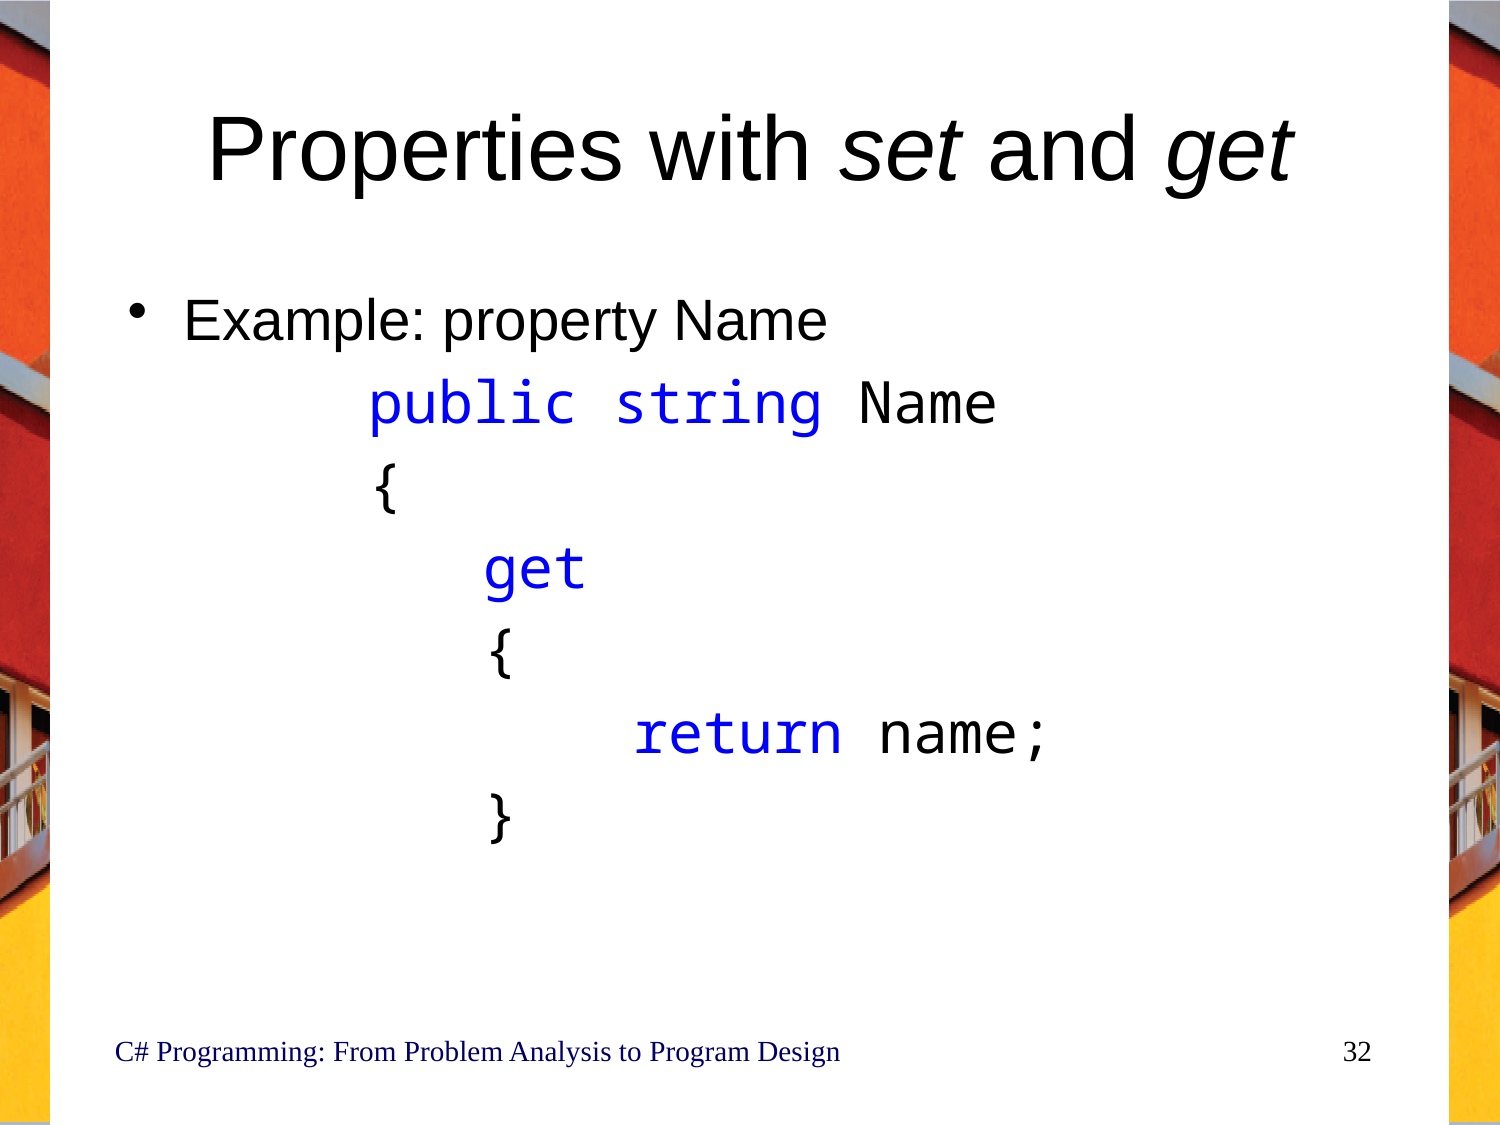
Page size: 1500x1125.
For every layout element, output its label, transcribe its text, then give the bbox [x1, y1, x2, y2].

picture [1449, 0, 1500, 1125]
list Example: property Name public string Name { get { return name; } [112, 274, 1388, 1001]
title Properties with set and get [112, 49, 1388, 238]
footer C# Programming: From Problem Analysis to Program Design [99, 1024, 988, 1101]
slide_number 32 [1074, 1024, 1388, 1101]
picture [0, 0, 50, 1125]
